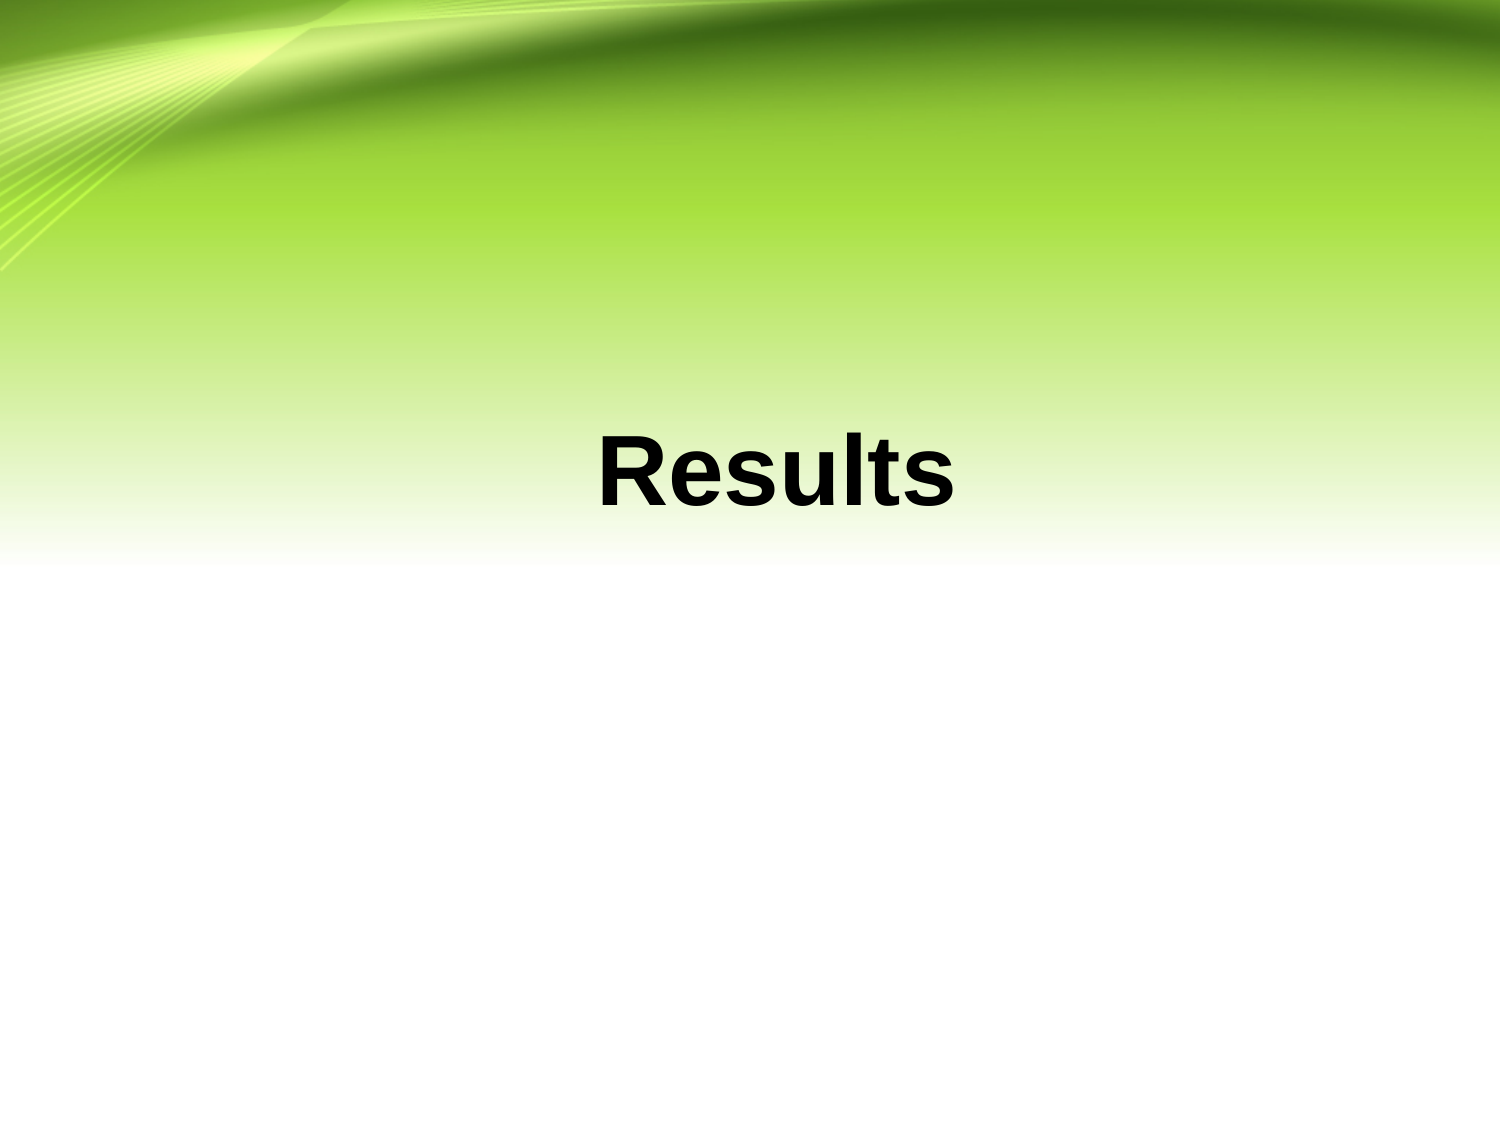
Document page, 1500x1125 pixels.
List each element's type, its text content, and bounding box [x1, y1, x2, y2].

picture [0, 0, 1500, 1125]
title Results [125, 417, 1456, 514]
